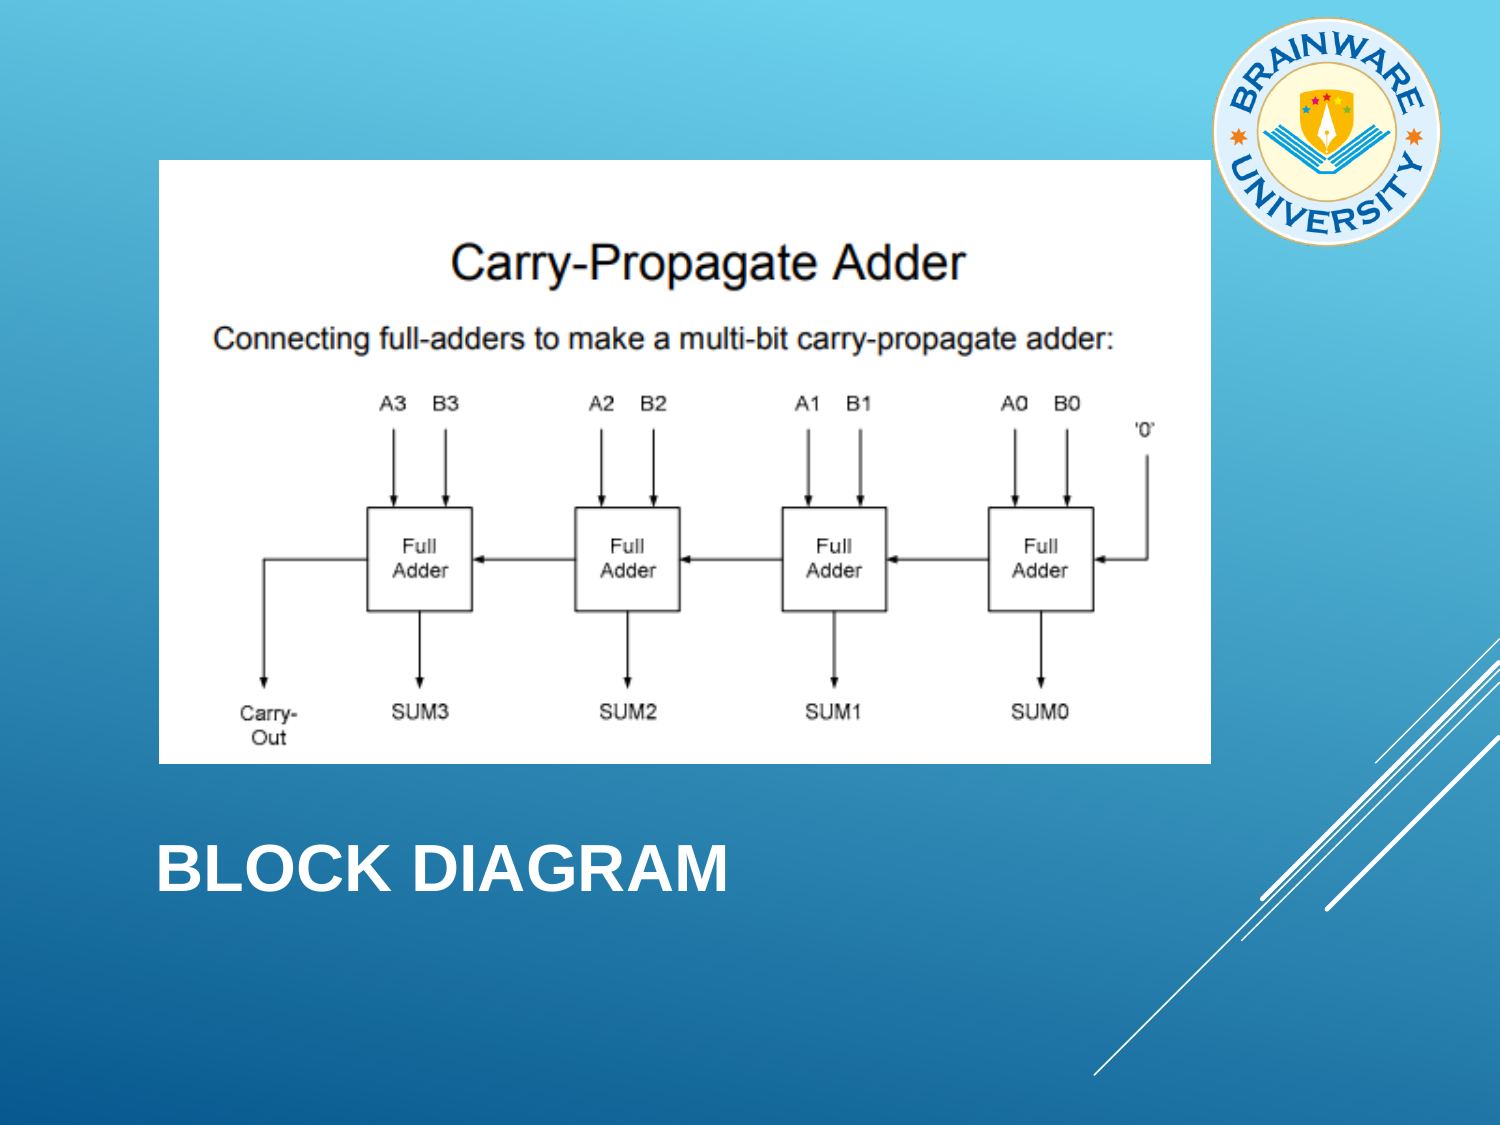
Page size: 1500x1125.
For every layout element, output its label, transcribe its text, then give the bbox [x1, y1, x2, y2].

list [159, 160, 1211, 764]
title BLOCK DIAGRAM [140, 739, 1216, 990]
picture [1210, 15, 1443, 248]
